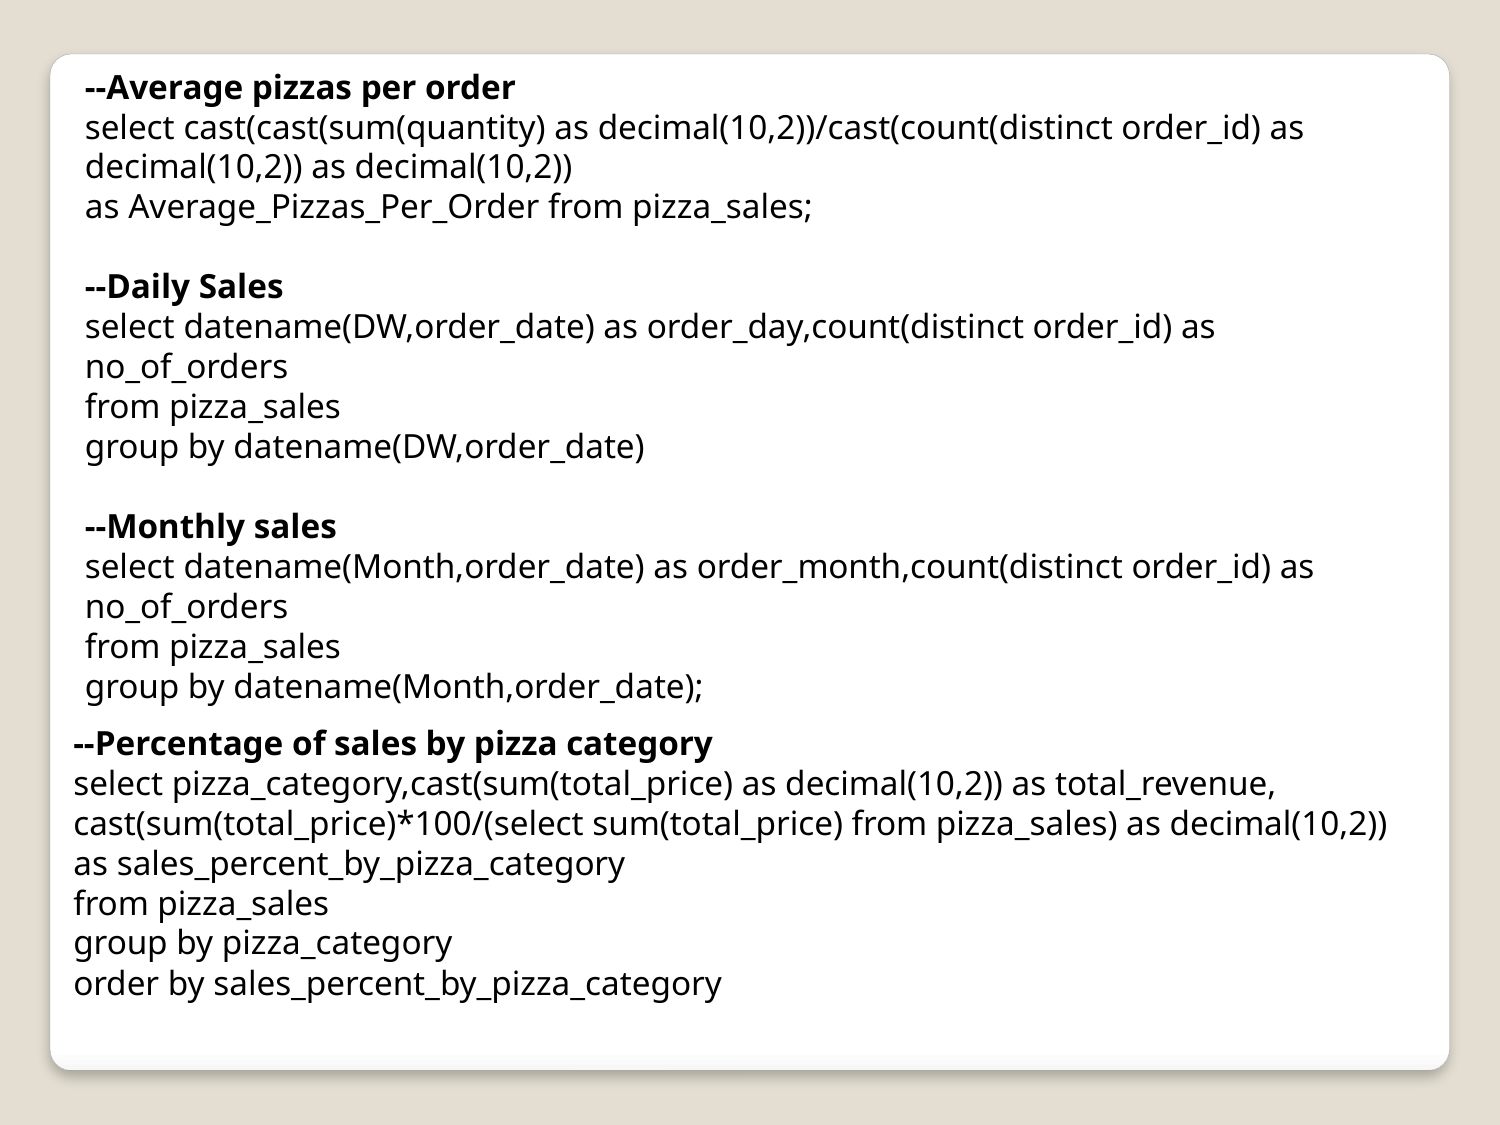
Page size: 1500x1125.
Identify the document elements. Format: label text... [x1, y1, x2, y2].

text_box --Average pizzas per order select cast(cast(sum(quantity) as decimal(10,2))/cast(count(distinct order_id) as decimal(10,2)) as decimal(10,2)) as Average_Pizzas_Per_Order from pizza_sales; --Daily Sales select datename(DW,order_date) as order_day,count(distinct order_id) as no_of_orders from pizza_sales group by datename(DW,order_date) --Monthly sales select datename(Month,order_date) as order_month,count(distinct order_id) as no_of_orders from pizza_sales group by datename(Month,order_date); [70, 58, 1430, 712]
text_box --Percentage of sales by pizza category select pizza_category,cast(sum(total_price) as decimal(10,2)) as total_revenue, cast(sum(total_price)*100/(select sum(total_price) from pizza_sales) as decimal(10,2)) as sales_percent_by_pizza_category from pizza_sales group by pizza_category order by sales_percent_by_pizza_category [58, 714, 1418, 1009]
